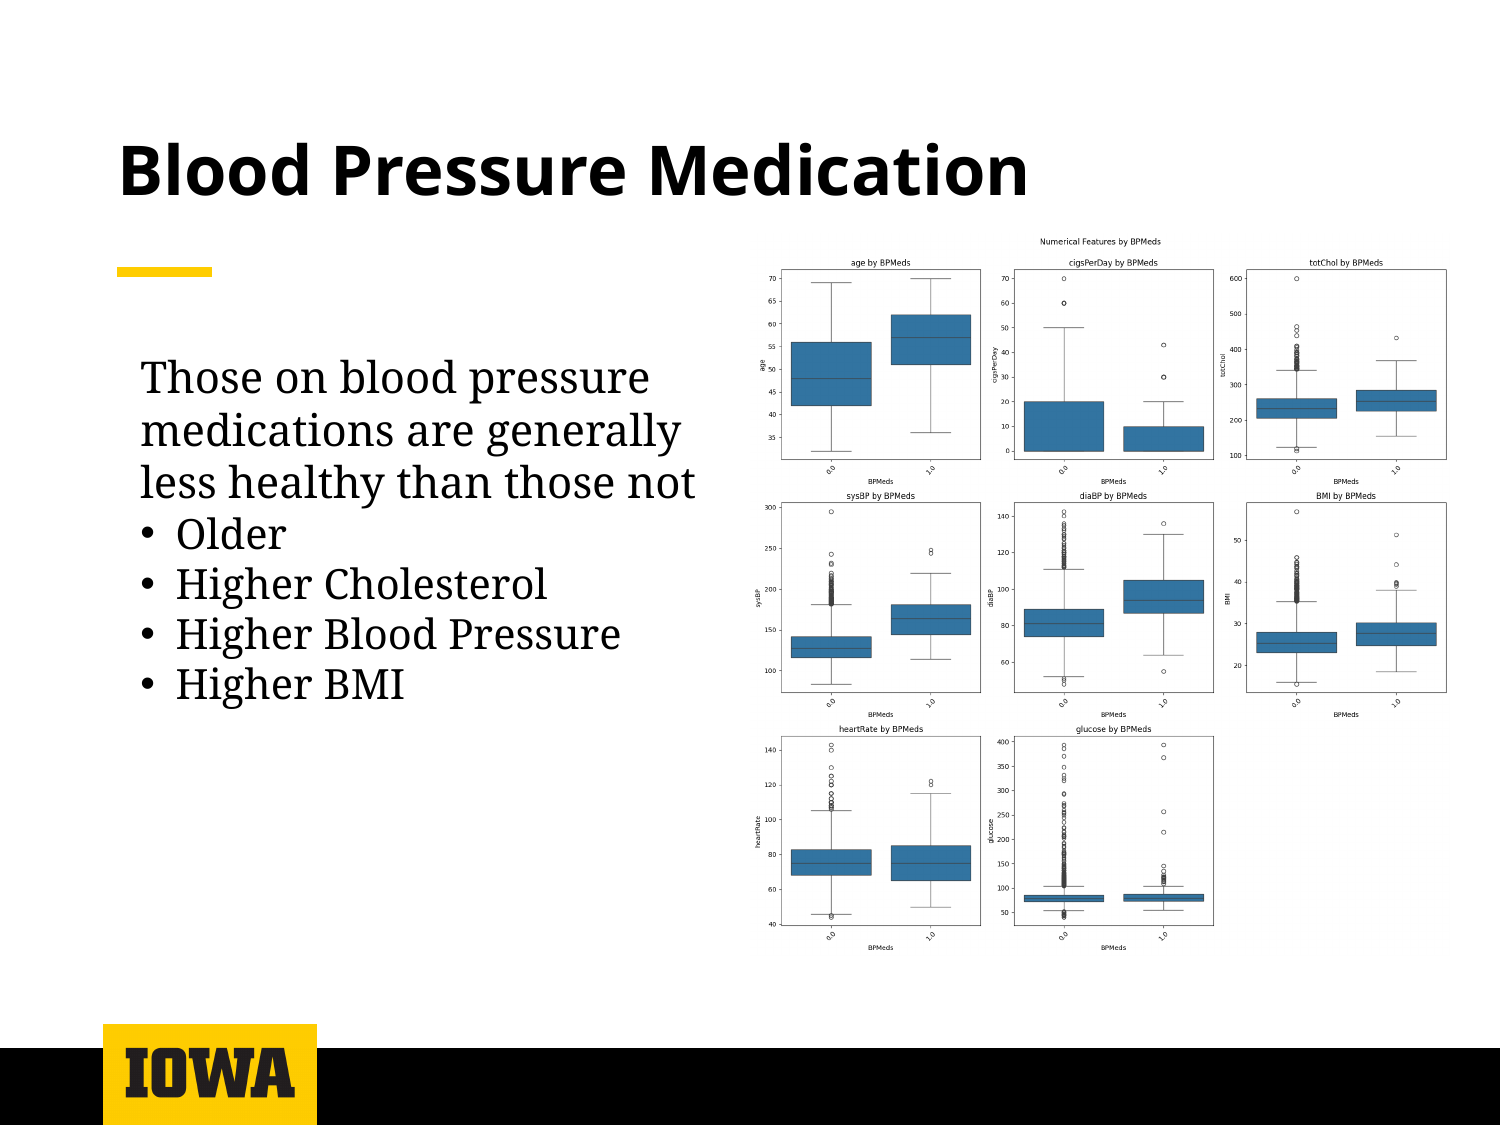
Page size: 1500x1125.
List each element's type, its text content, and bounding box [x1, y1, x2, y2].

picture [103, 1024, 317, 1125]
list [749, 233, 1450, 956]
text_box Those on blood pressure medications are generally less healthy than those not Older Higher Cholesterol Higher Blood Pressure Higher BMI [125, 342, 741, 716]
title Blood Pressure Medication [117, 63, 1383, 283]
